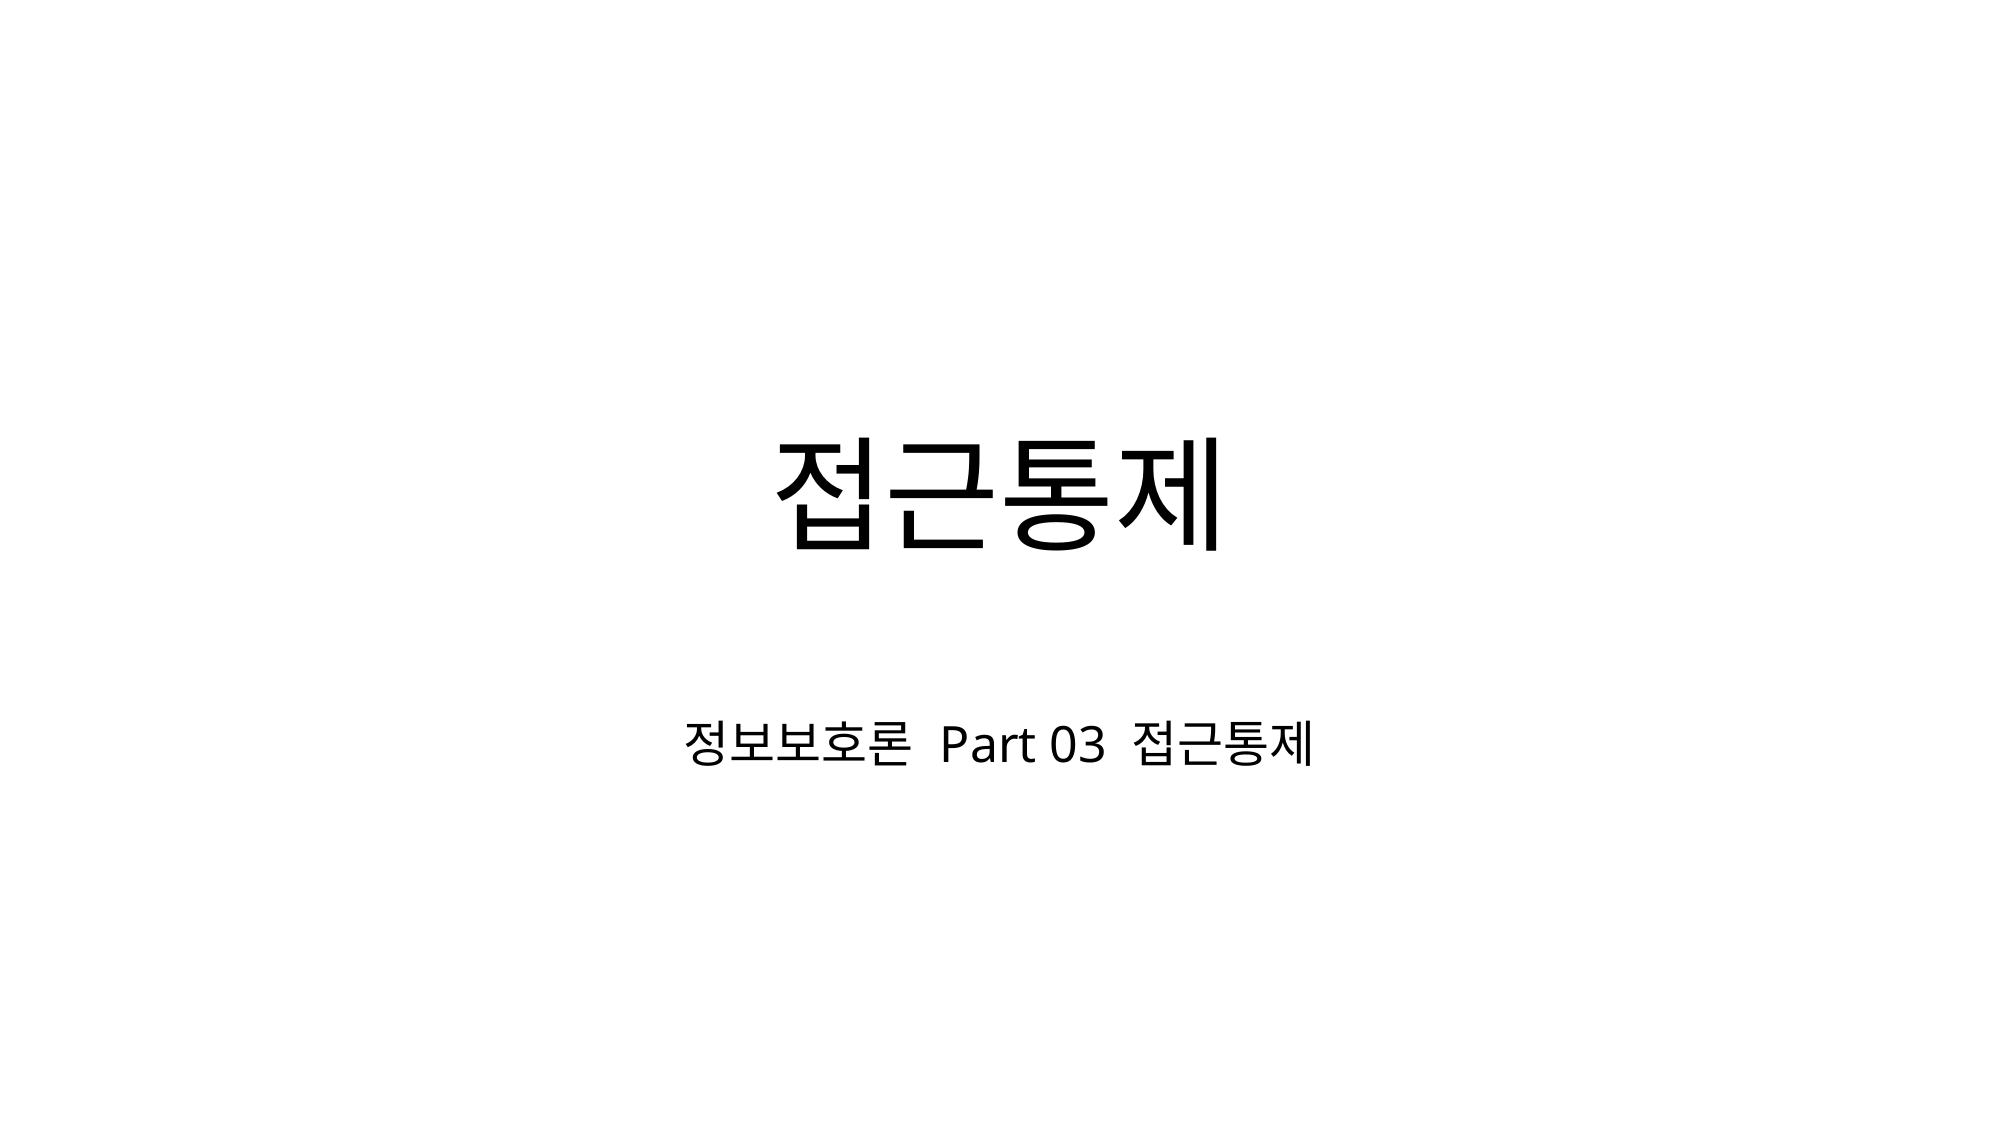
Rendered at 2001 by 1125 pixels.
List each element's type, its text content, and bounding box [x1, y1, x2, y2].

title 접근통제 [249, 184, 1750, 576]
subtitle 정보보호론 Part 03 접근통제 [249, 711, 1750, 984]
